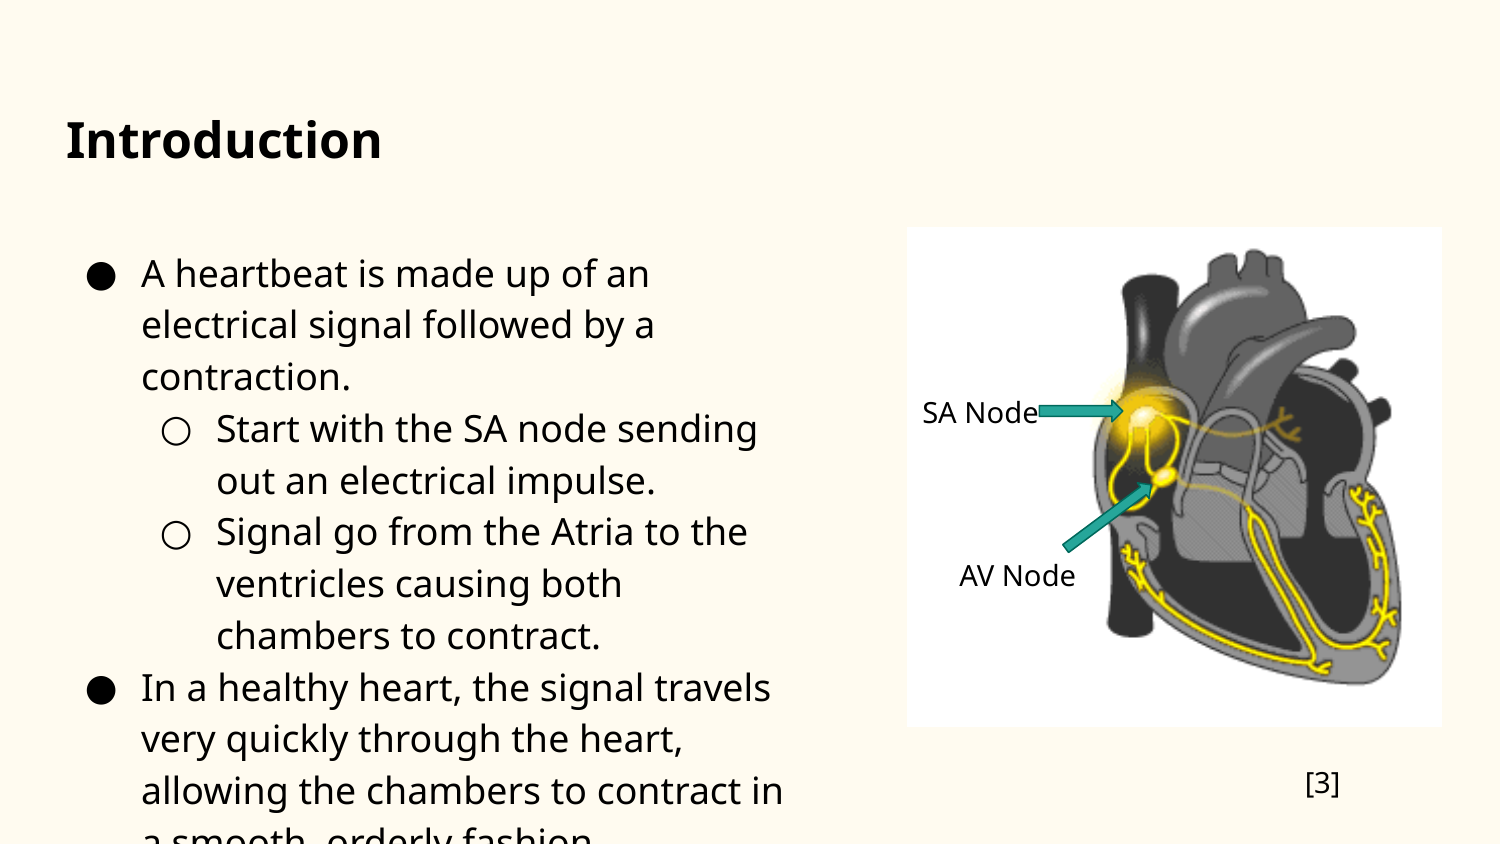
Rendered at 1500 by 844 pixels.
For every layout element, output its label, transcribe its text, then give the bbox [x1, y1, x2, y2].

picture [906, 227, 1443, 727]
title Introduction [51, 59, 939, 184]
list A heartbeat is made up of an electrical signal followed by a contraction. Start with the SA node sending out an electrical impulse. Signal go from the Atria to the ventricles causing both chambers to contract. In a healthy heart, the signal travels very quickly through the heart, allowing the chambers to contract in a smooth, orderly fashion. [51, 227, 809, 750]
text_box [3] [1289, 749, 1500, 829]
